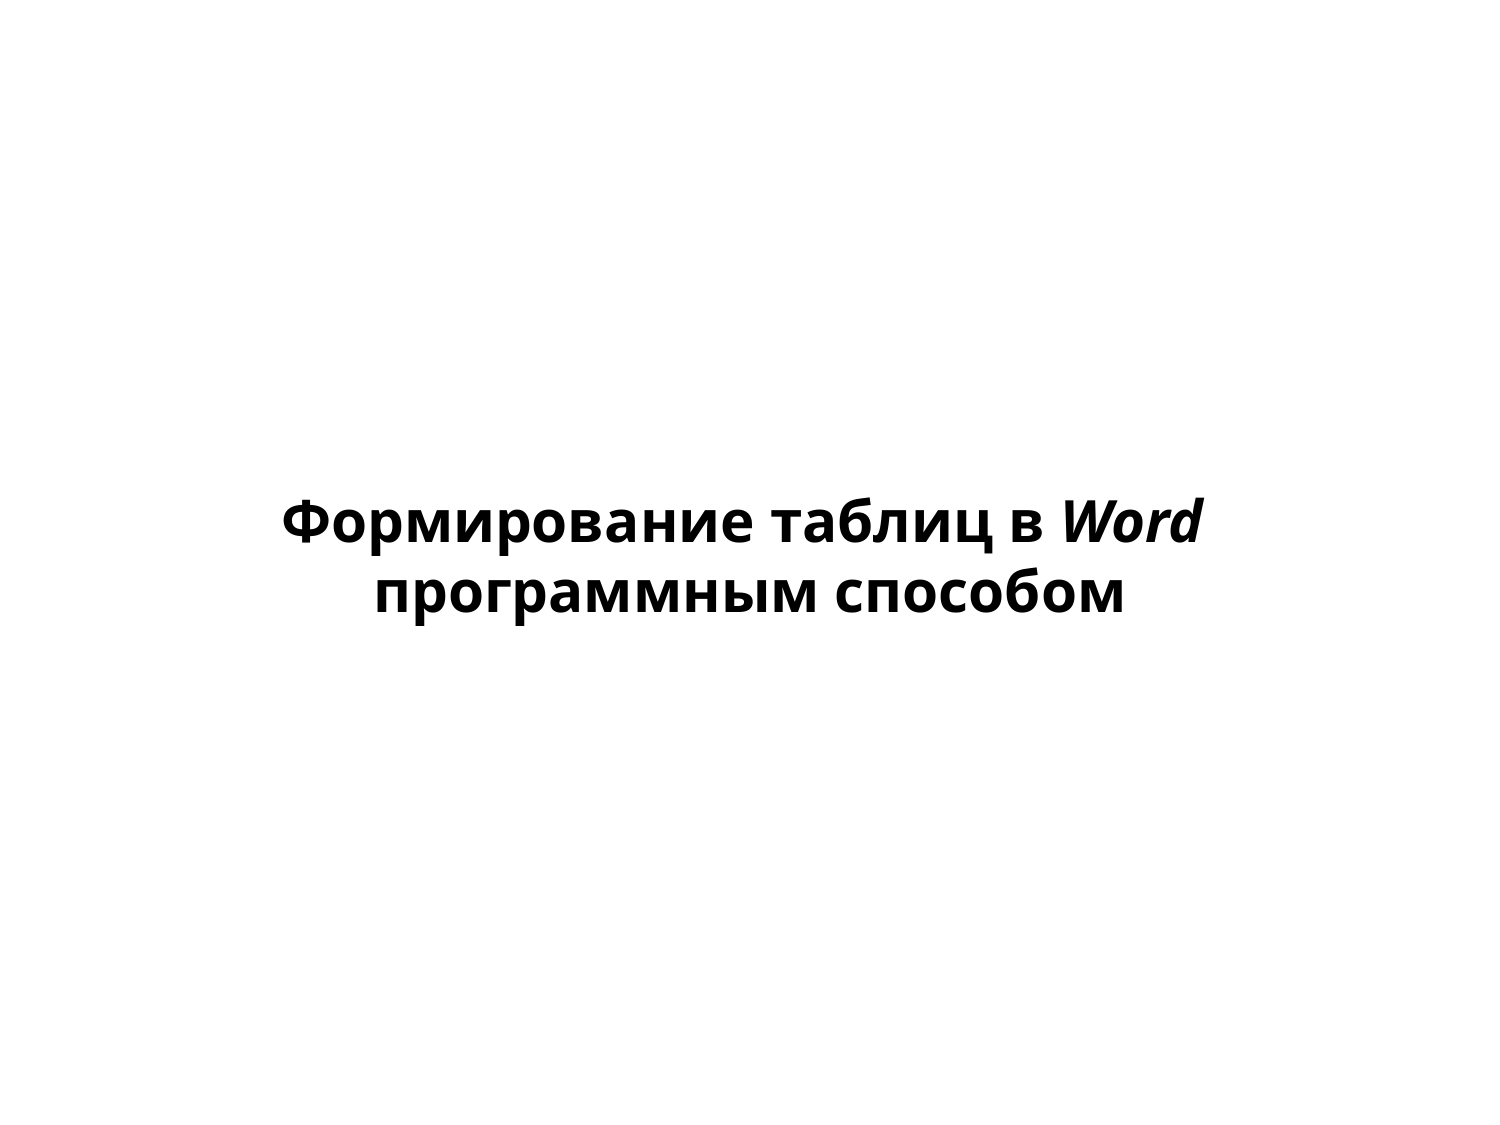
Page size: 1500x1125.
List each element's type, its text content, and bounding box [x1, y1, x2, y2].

text_box Формирование таблиц в Word программным способом [17, 476, 1483, 632]
